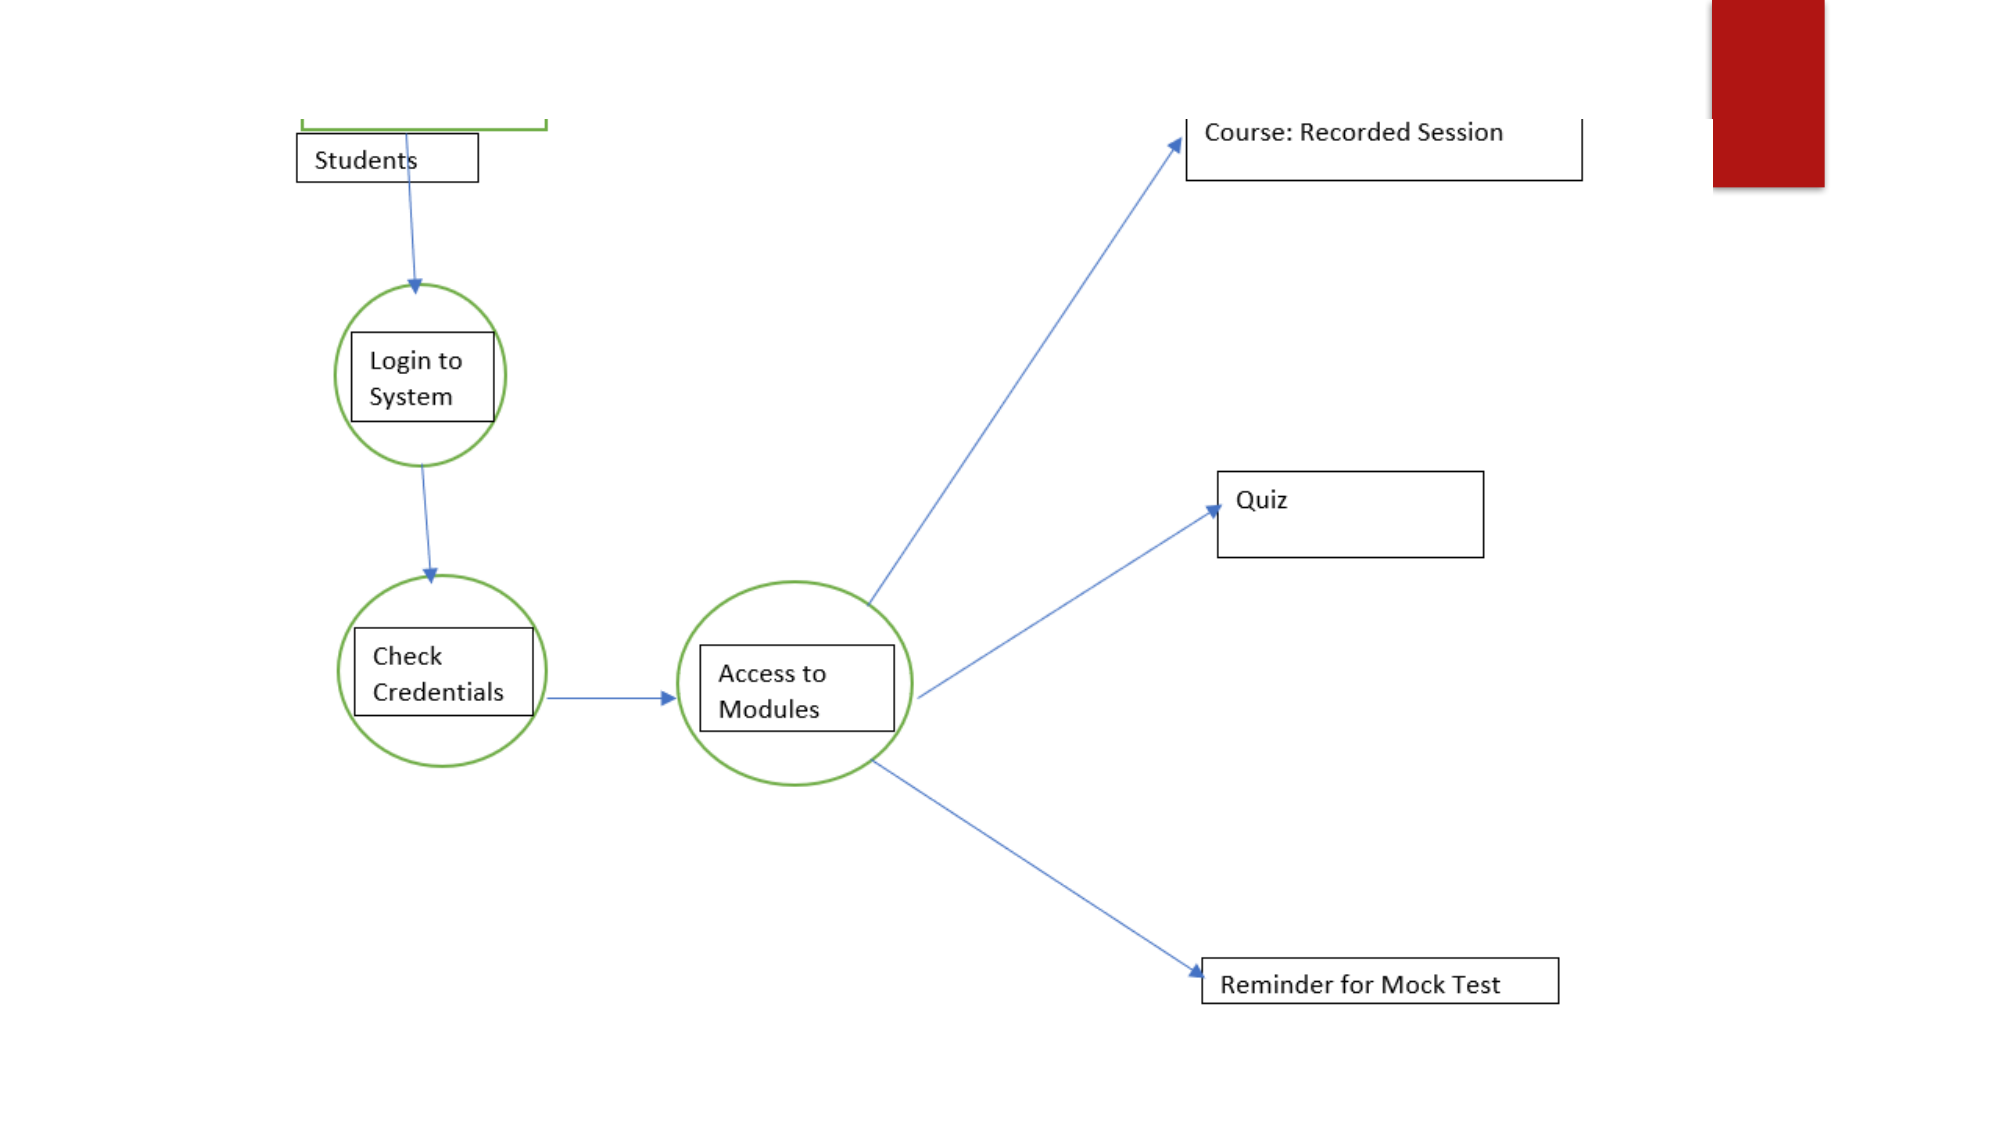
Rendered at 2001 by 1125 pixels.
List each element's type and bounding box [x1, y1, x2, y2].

picture [287, 119, 1713, 1006]
